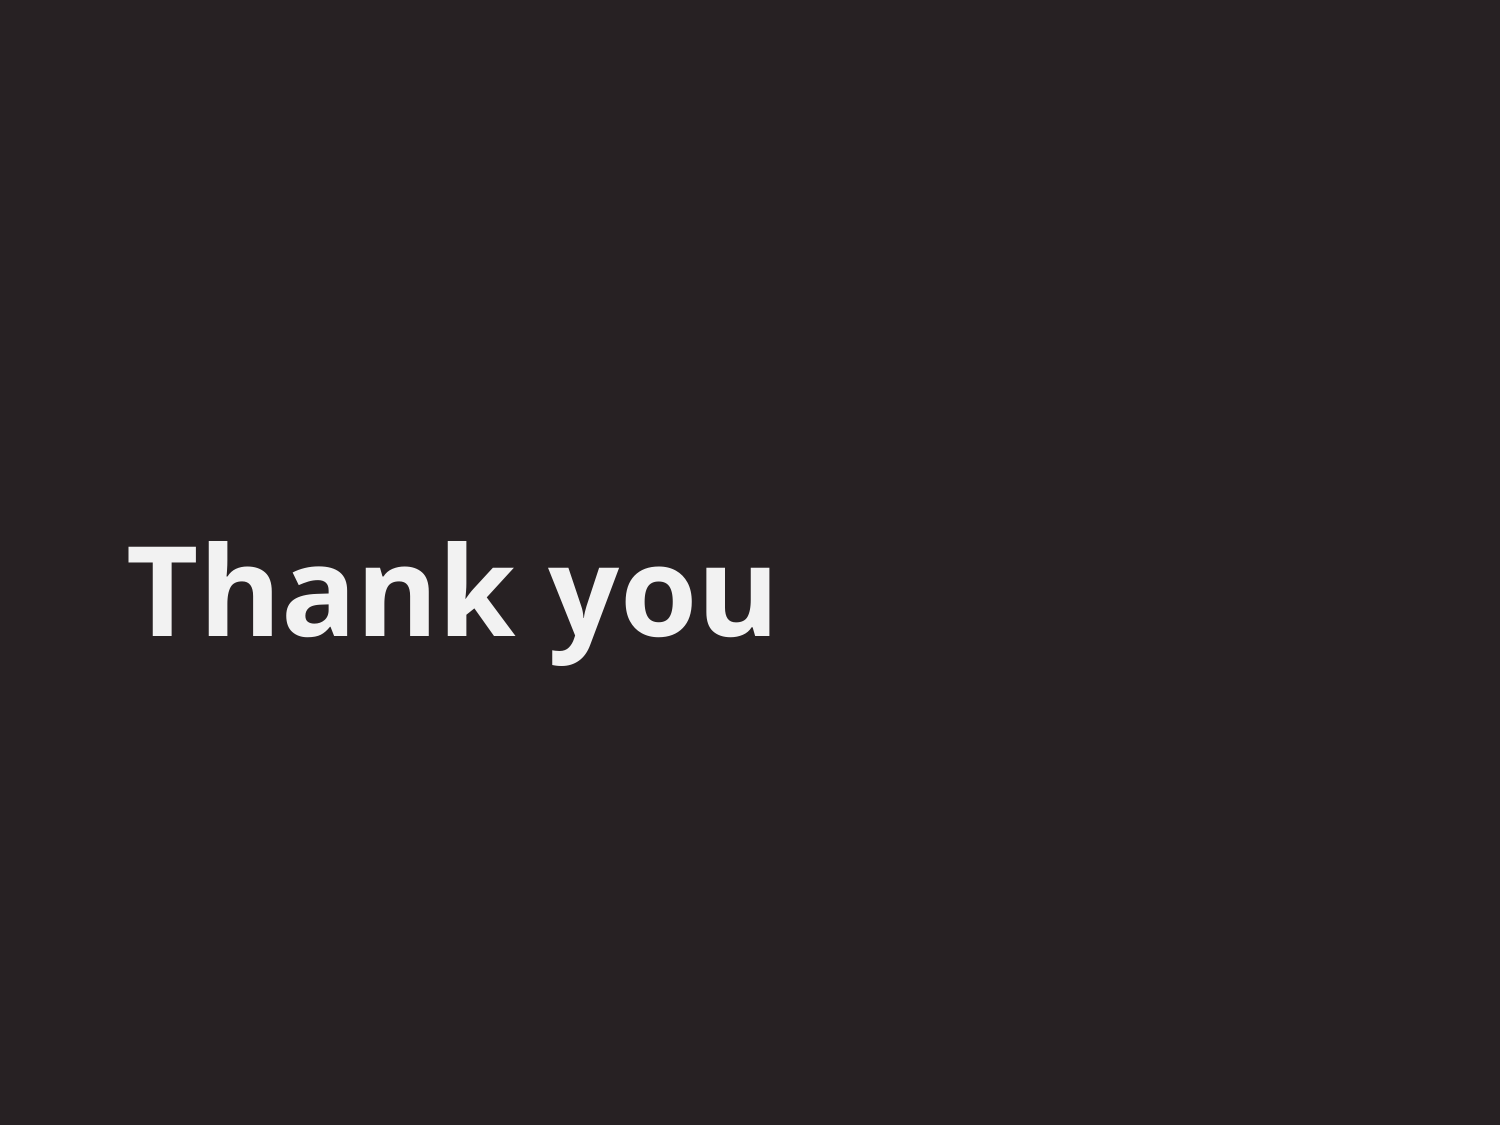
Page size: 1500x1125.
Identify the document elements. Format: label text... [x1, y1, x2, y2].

text_box Thank you [112, 504, 904, 670]
